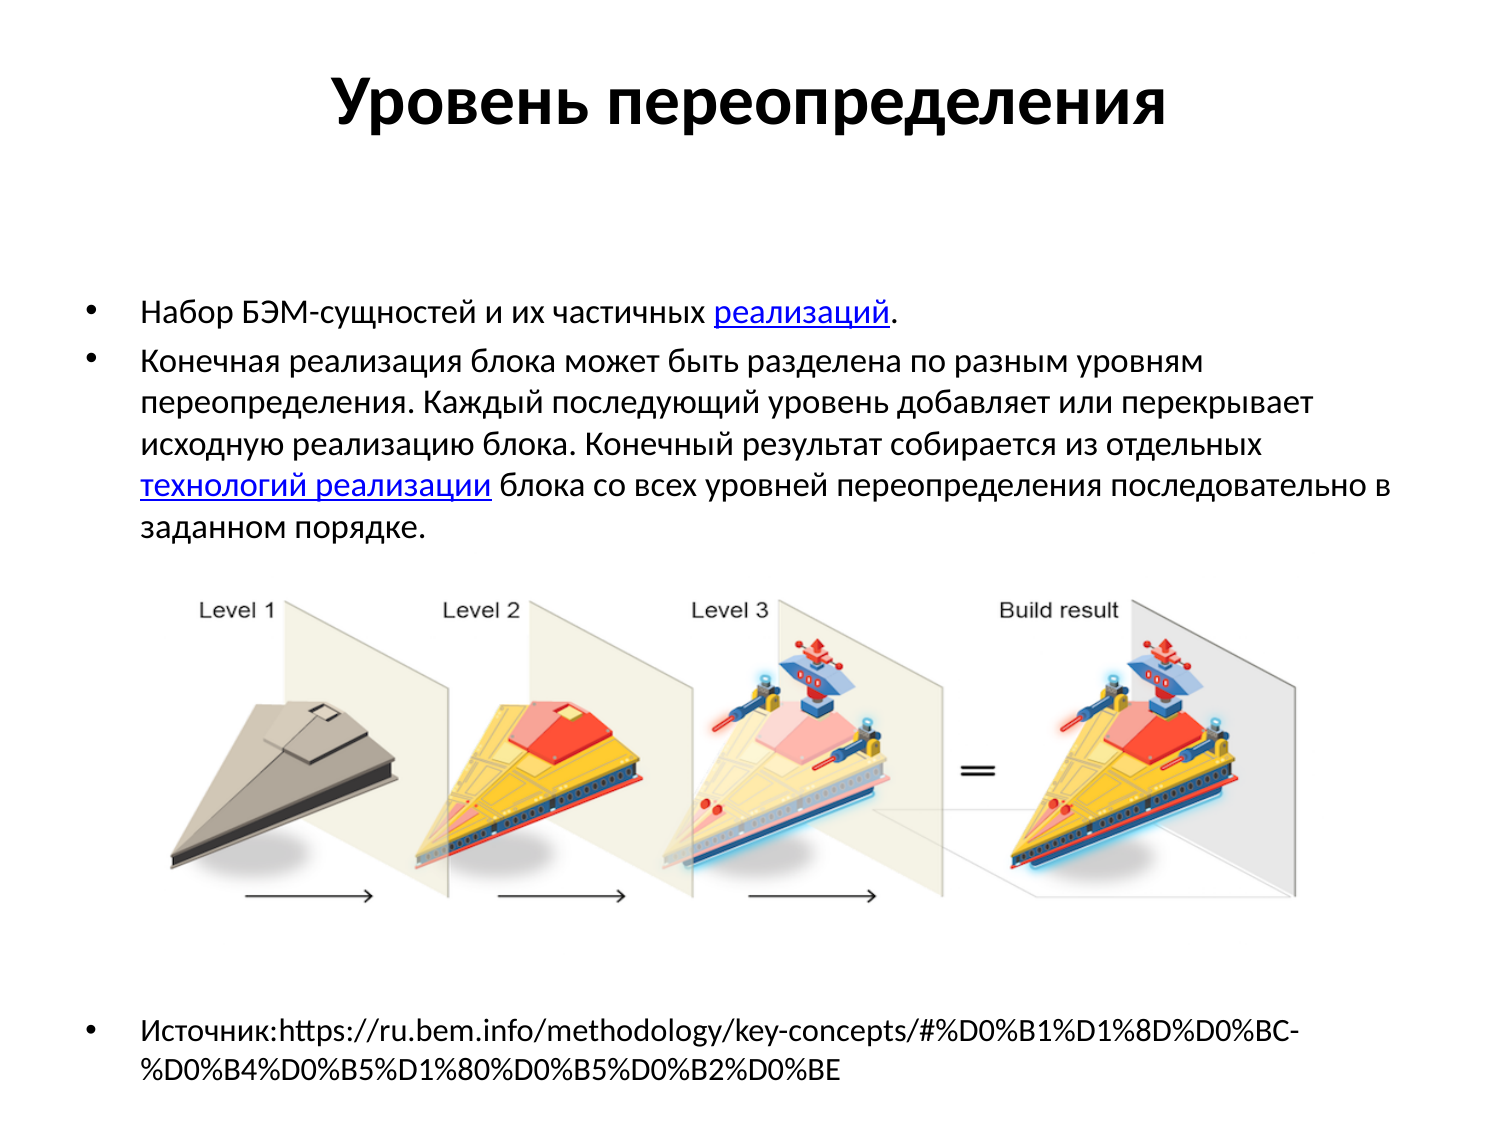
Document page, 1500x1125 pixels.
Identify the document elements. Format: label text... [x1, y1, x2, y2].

title Уровень переопределения [75, 45, 1425, 233]
list Набор БЭМ-сущностей и их частичных реализаций. Конечная реализация блока может быть разделена по разным уровням переопределения. Каждый последующий уровень добавляет или перекрывает исходную реализацию блока. Конечный результат собирается из отдельных технологий реализации блока со всех уровней переопределения последовательно в заданном порядке. Источник:https://ru.bem.info/methodology/key-concepts/#%D0%B1%D1%8D%D0%BC-%D0%B4%D0%B5%D1%80%D0%B5%D0%B2%D0%BE [70, 281, 1421, 1097]
picture [128, 550, 1337, 962]
